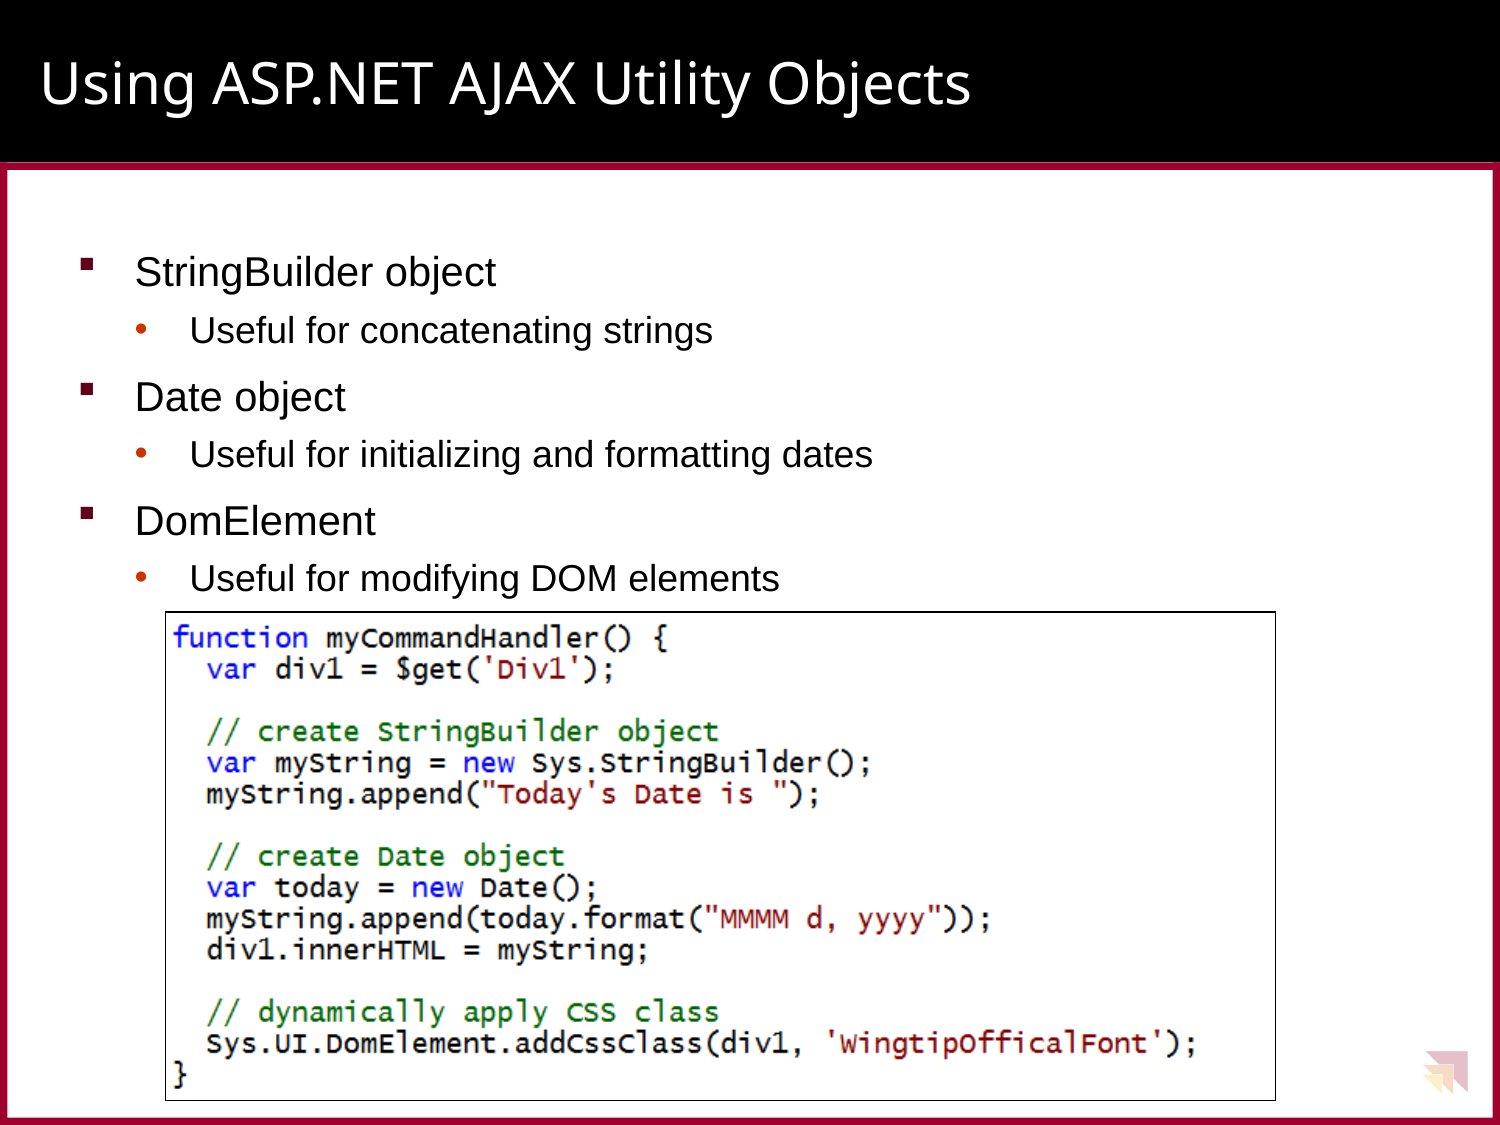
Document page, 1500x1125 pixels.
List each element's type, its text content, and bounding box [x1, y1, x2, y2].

picture [165, 612, 1276, 1101]
title Using ASP.NET AJAX Utility Objects [24, 12, 1438, 150]
list StringBuilder object Useful for concatenating strings Date object Useful for initializing and formatting dates DomElement Useful for modifying DOM elements [62, 237, 1438, 1088]
